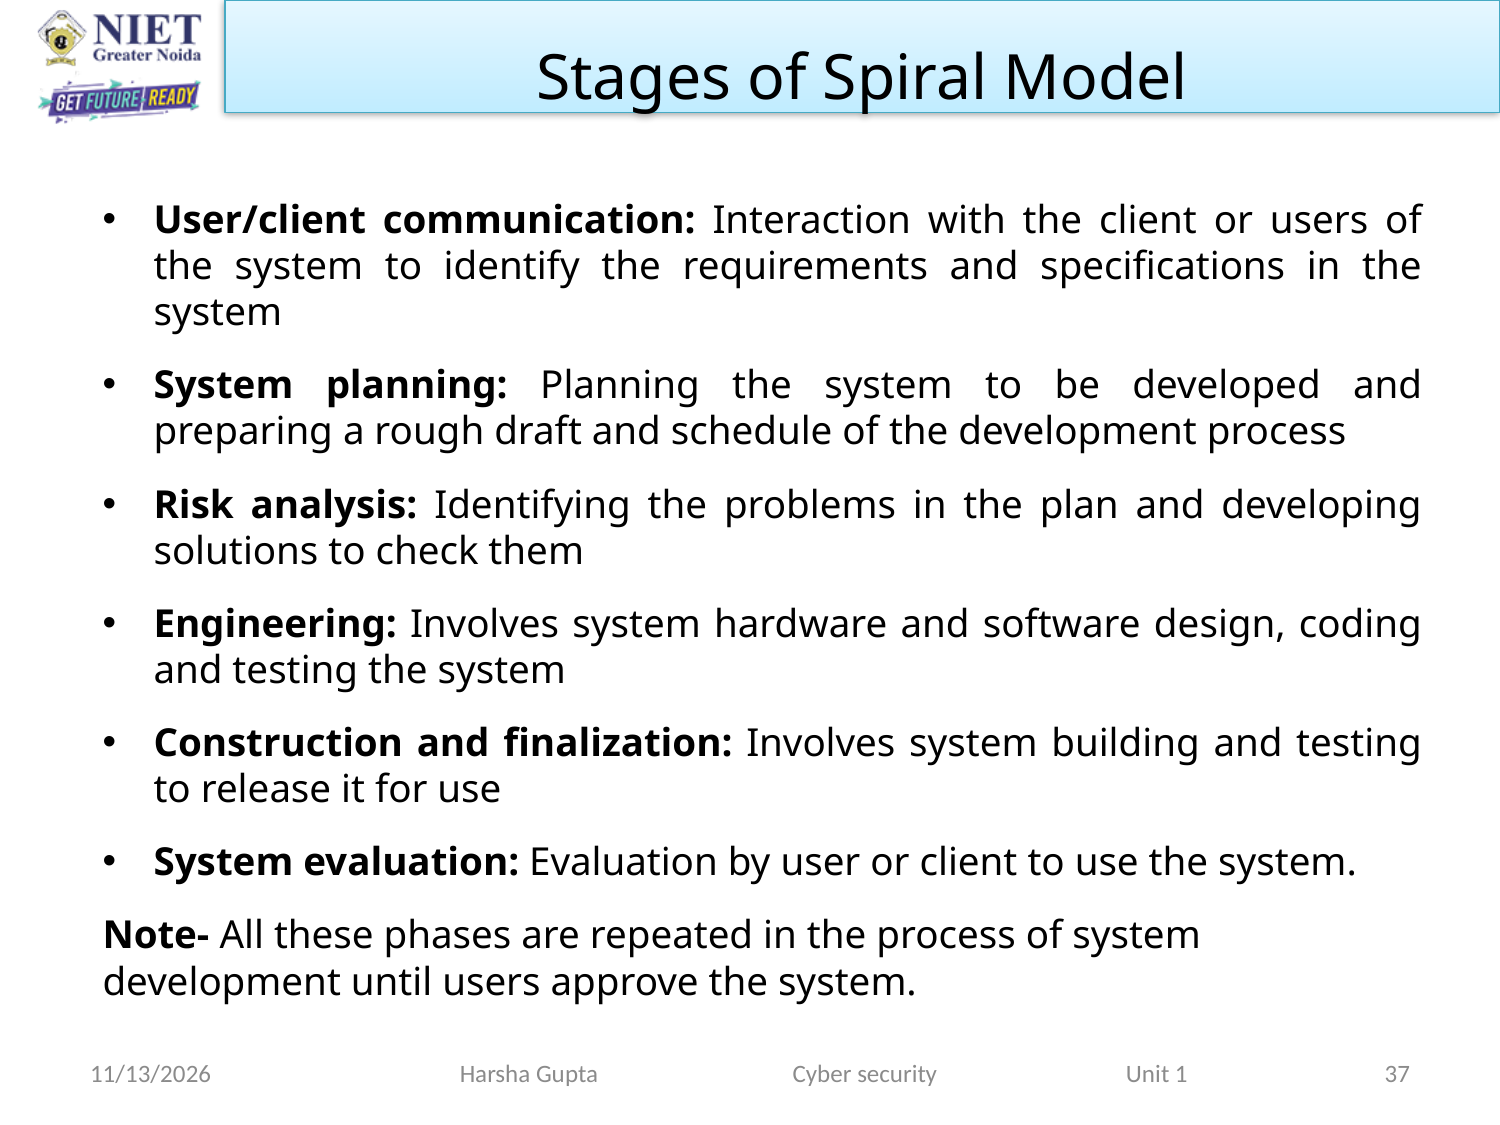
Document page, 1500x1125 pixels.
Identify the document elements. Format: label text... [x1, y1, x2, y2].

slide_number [75, 1042, 412, 1103]
footer Harsha Gupta Cyber security Unit 1 [412, 1042, 1074, 1103]
picture [0, 0, 238, 135]
slide_number 37 [1074, 1042, 1425, 1103]
text_box Stages of Spiral Model [238, 0, 1500, 113]
list User/client communication: Interaction with the client or users of the system to identify the requirements and specifications in the system System planning: Planning the system to be developed and preparing a rough draft and schedule of the development process Risk analysis: Identifying the problems in the plan and developing solutions to check them Engineering: Involves system hardware and software design, coding and testing the system Construction and finalization: Involves system building and testing to release it for use System evaluation: Evaluation by user or client to use the system. Note- All these phases are repeated in the process of system development until users approve the system. [87, 187, 1438, 1032]
